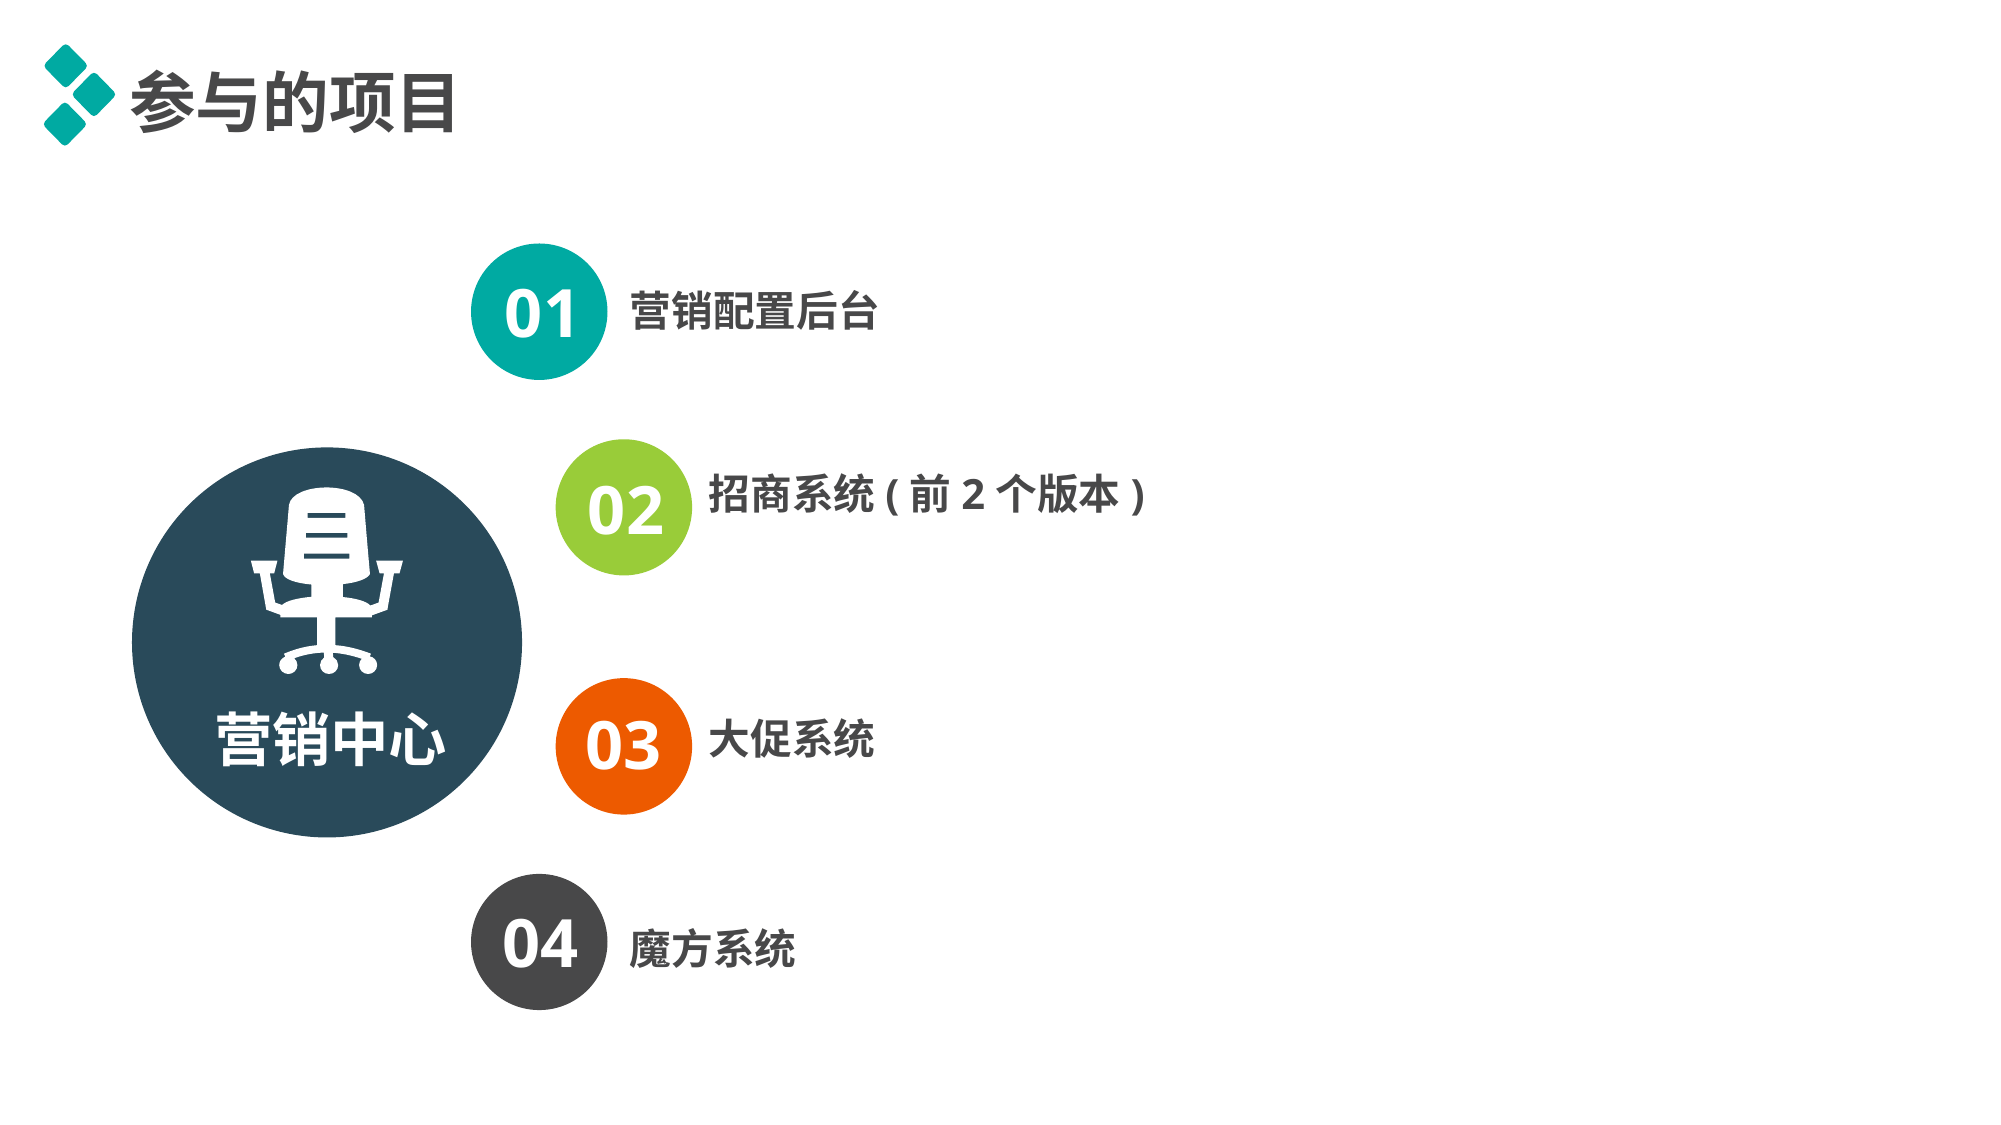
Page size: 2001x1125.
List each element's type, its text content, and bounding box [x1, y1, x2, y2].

text_box [43, 102, 86, 146]
text_box [555, 704, 570, 789]
text_box [131, 447, 523, 778]
text_box [594, 901, 608, 983]
text_box 03 [570, 695, 677, 791]
text_box [471, 898, 487, 986]
text_box [471, 264, 589, 380]
text_box [488, 988, 590, 1011]
text_box 招商系统(前2个版本) [693, 460, 1344, 526]
text_box 01 [490, 263, 597, 359]
text_box 参与的项目 [114, 53, 1095, 148]
text_box [677, 703, 693, 790]
text_box 大促系统 [693, 705, 1367, 771]
text_box [44, 44, 87, 88]
text_box [575, 555, 673, 576]
text_box [189, 781, 465, 838]
text_box [491, 873, 587, 893]
text_box 魔方系统 [614, 915, 1478, 980]
text_box [572, 791, 676, 815]
text_box [250, 487, 403, 674]
text_box [491, 243, 588, 263]
text_box [597, 275, 608, 348]
text_box [555, 462, 573, 553]
text_box [578, 678, 669, 695]
text_box 营销配置后台 [614, 277, 1228, 343]
text_box [680, 468, 693, 547]
text_box [72, 72, 116, 117]
text_box 02 [573, 460, 680, 555]
text_box 营销中心 [186, 695, 475, 781]
text_box [574, 439, 673, 460]
text_box 04 [487, 893, 594, 988]
